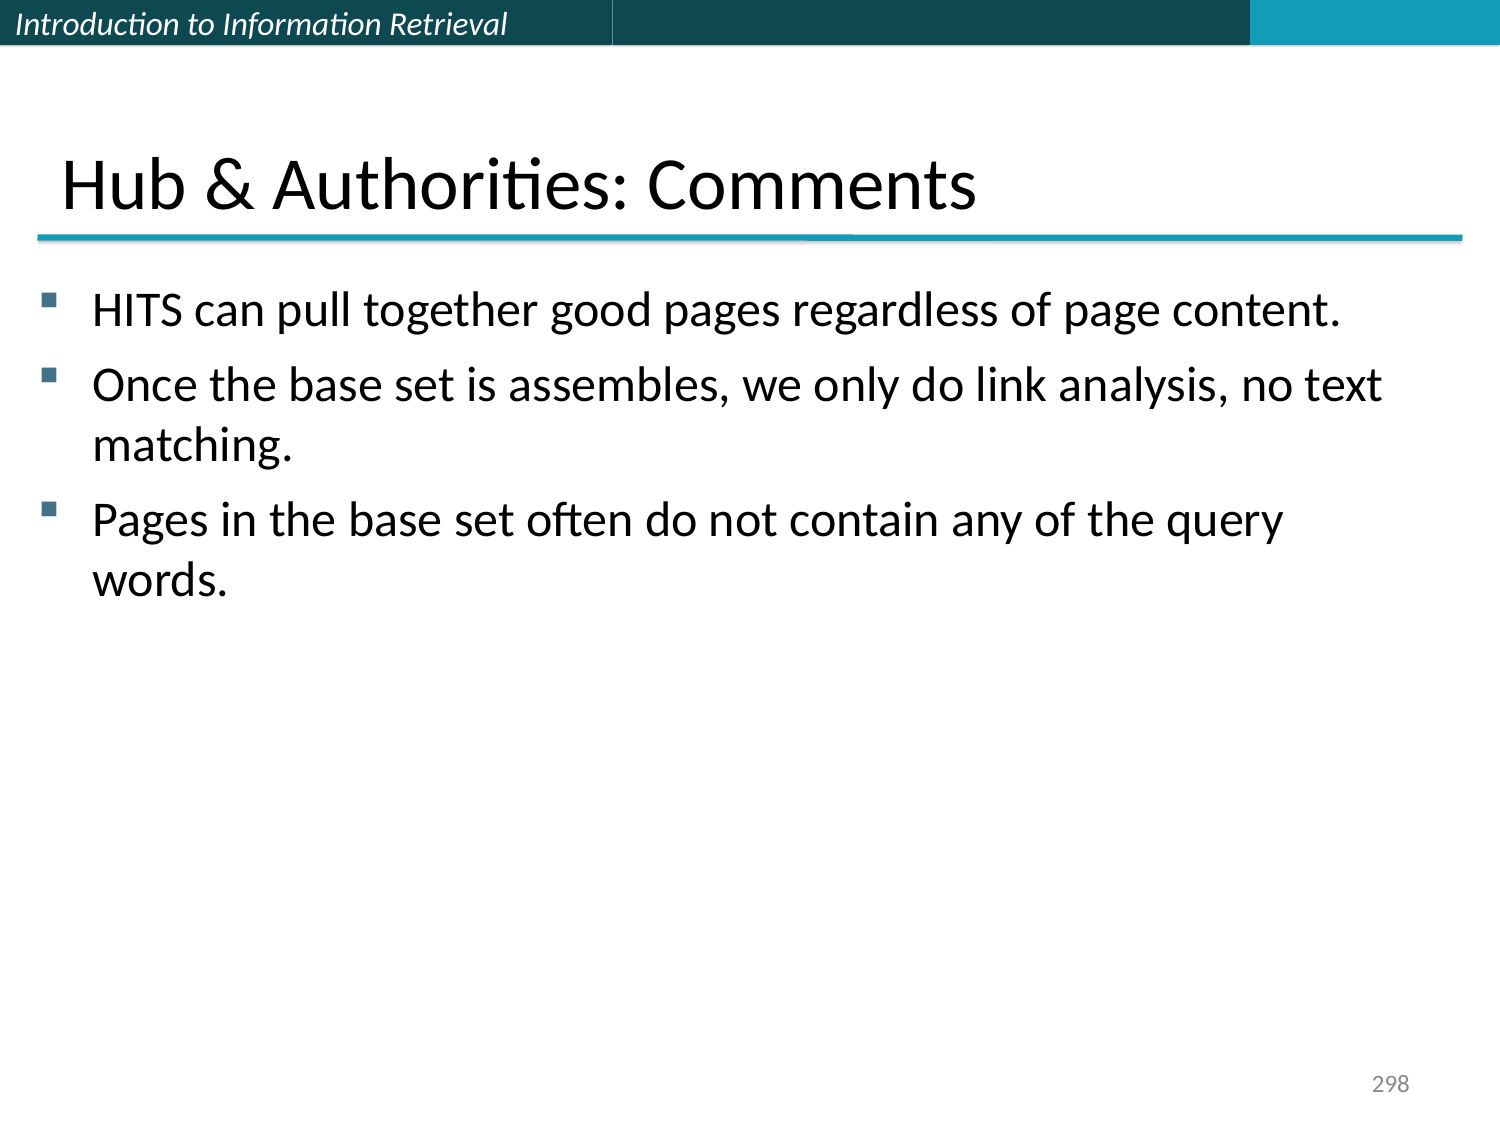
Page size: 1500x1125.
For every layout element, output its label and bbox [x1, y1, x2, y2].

text_box [22, 269, 1425, 1125]
text_box [46, 0, 1425, 233]
